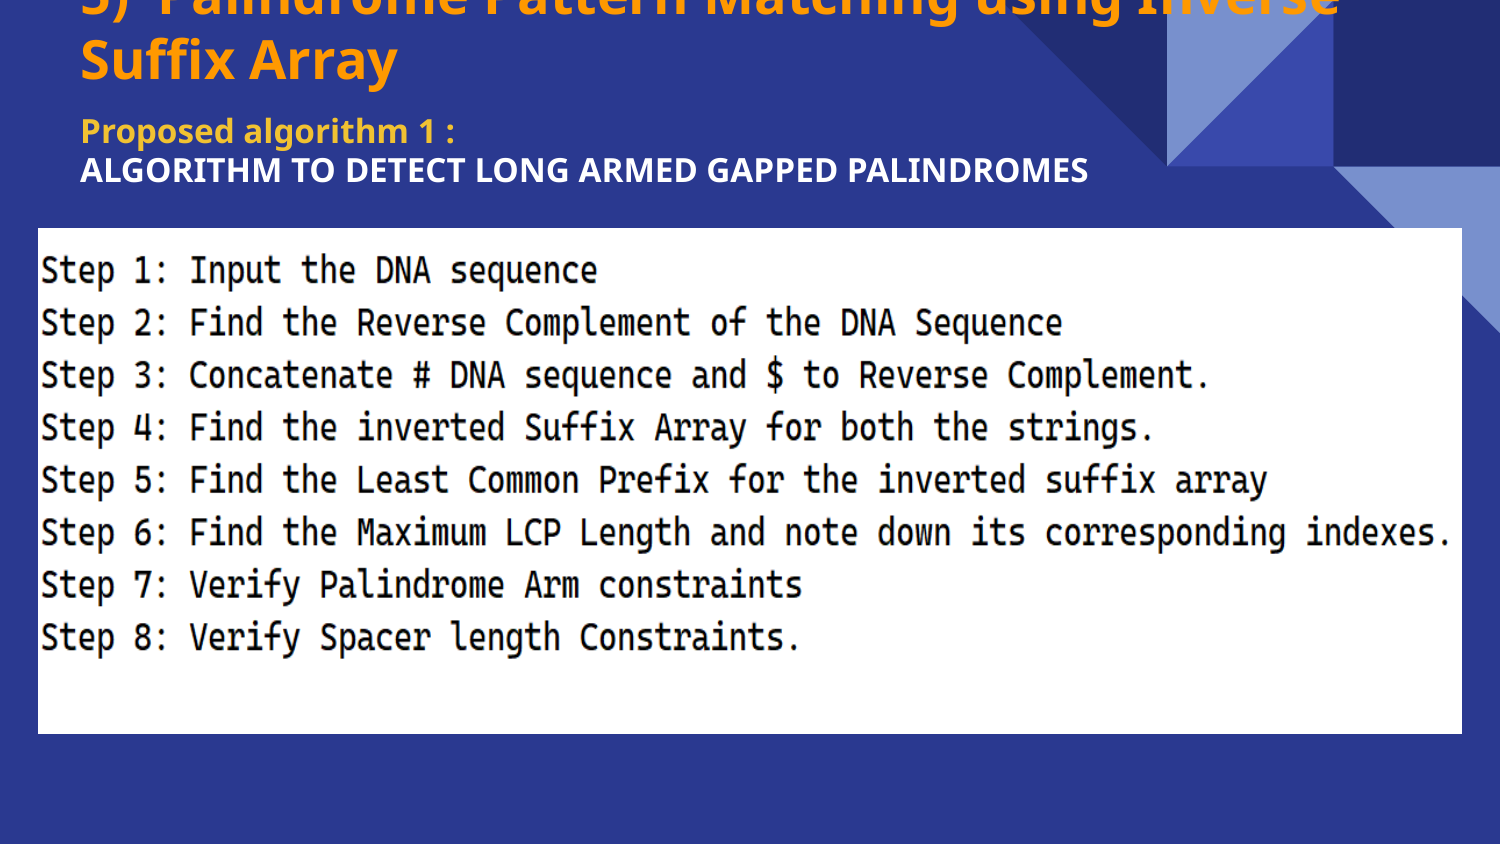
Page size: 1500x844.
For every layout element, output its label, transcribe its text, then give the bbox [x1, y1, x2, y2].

subtitle Proposed algorithm 1 : ALGORITHM TO DETECT LONG ARMED GAPPED PALINDROMES [65, 94, 1414, 226]
title 5) Palindrome Pattern Matching using Inverse Suffix Array [65, 23, 1414, 94]
picture [38, 228, 1462, 735]
